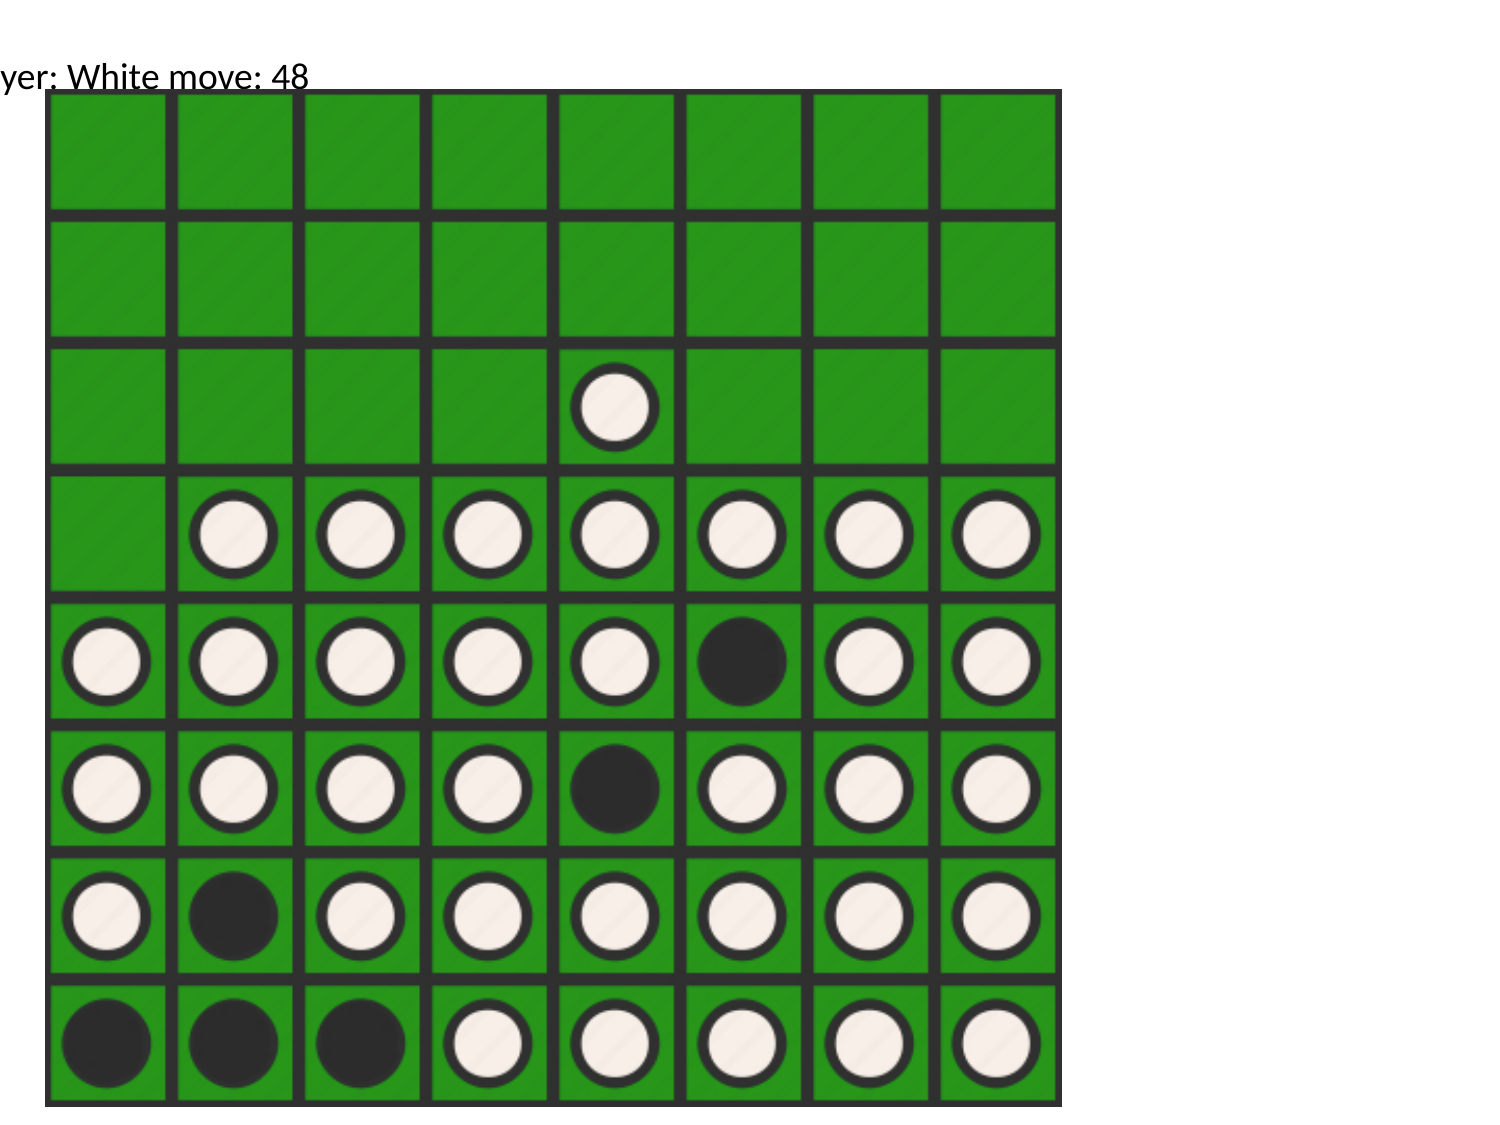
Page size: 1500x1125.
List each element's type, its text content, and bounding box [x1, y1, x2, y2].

text_box turn: 36 player: White move: 48 [0, 44, 325, 105]
picture [44, 89, 1062, 1107]
